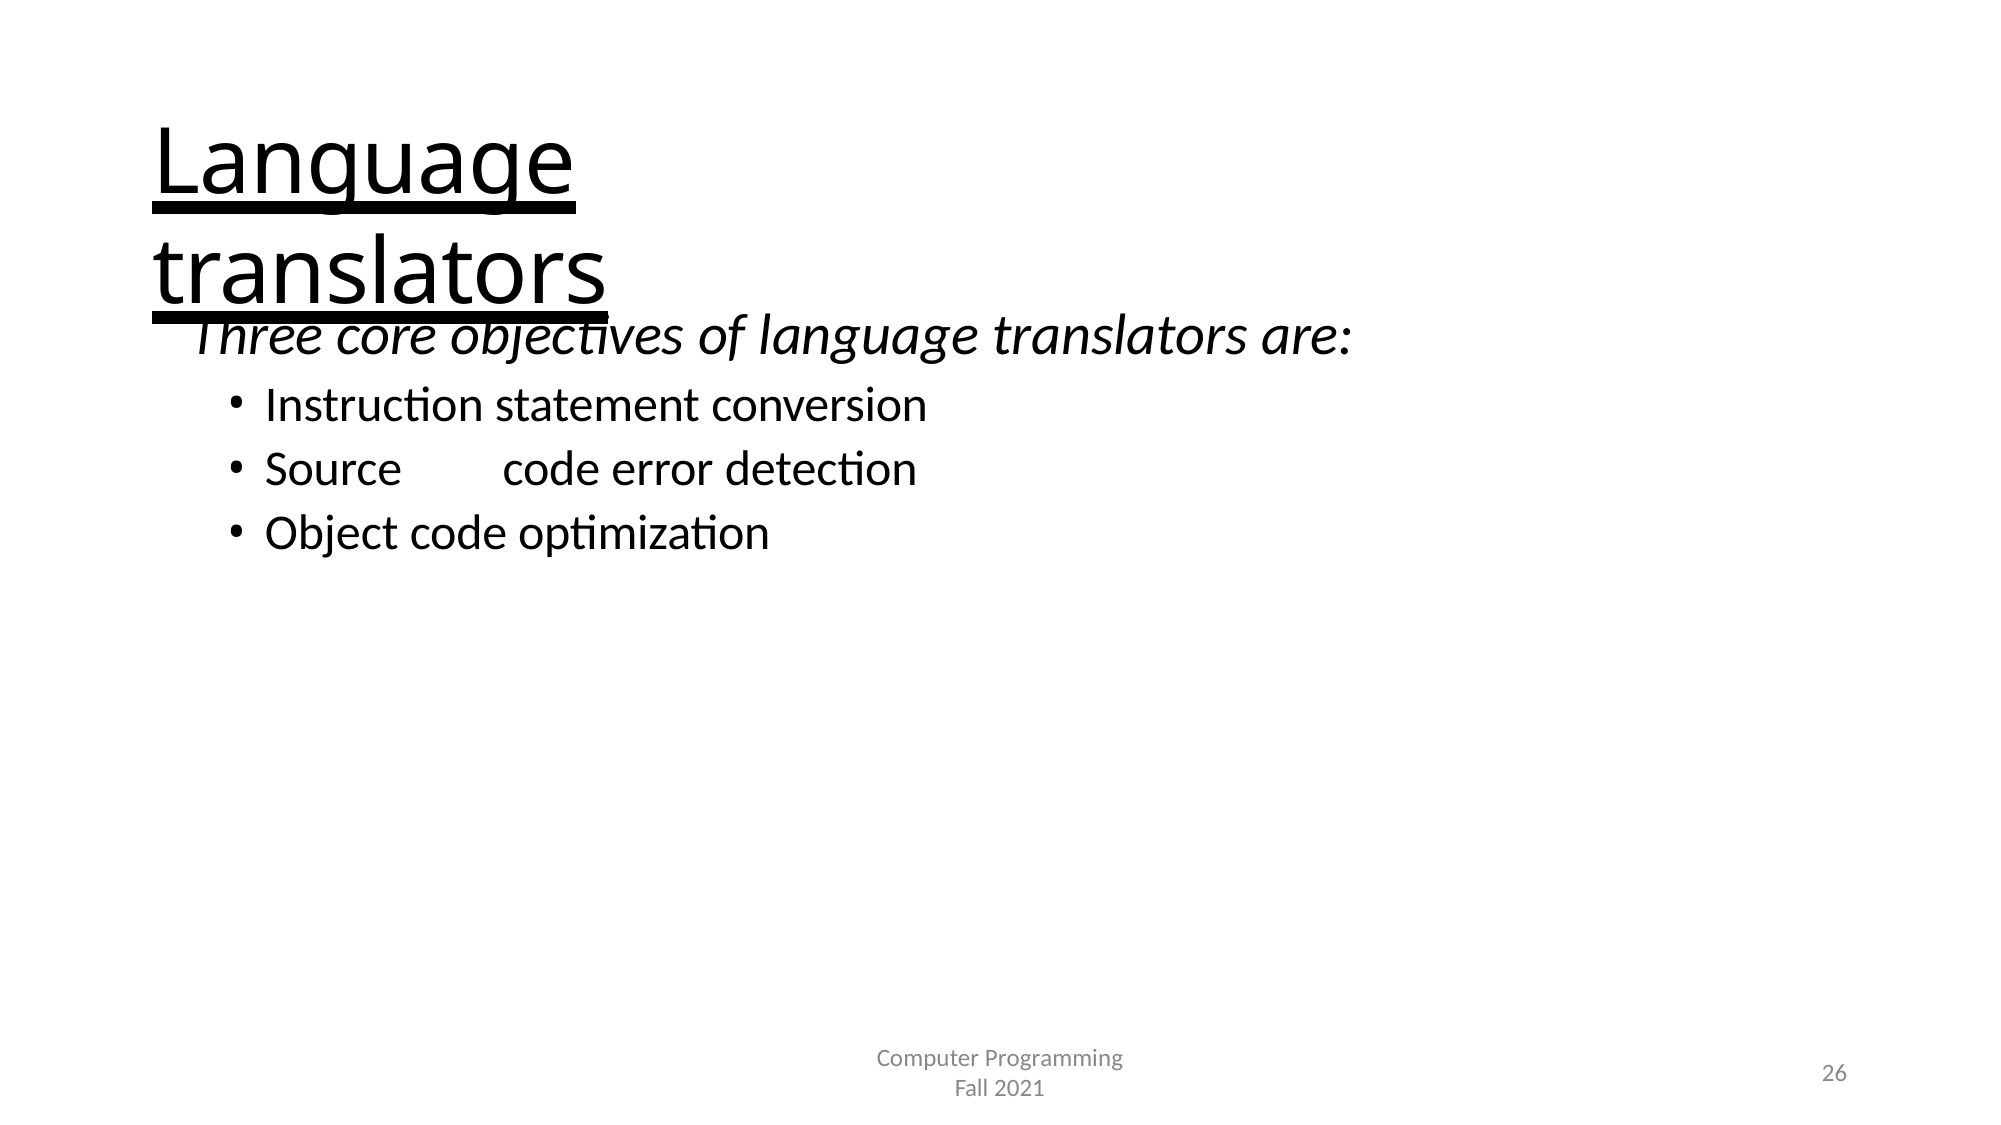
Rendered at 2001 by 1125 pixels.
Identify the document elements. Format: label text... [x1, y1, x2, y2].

text_box Three core objectives of language translators are: Instruction statement conversion Source code error detection Object code optimization [187, 288, 1363, 560]
slide_number 26 [1815, 1060, 1854, 1125]
footer Computer Programming Fall 2021 [875, 1045, 1125, 1125]
title Language translators [150, 100, 905, 323]
